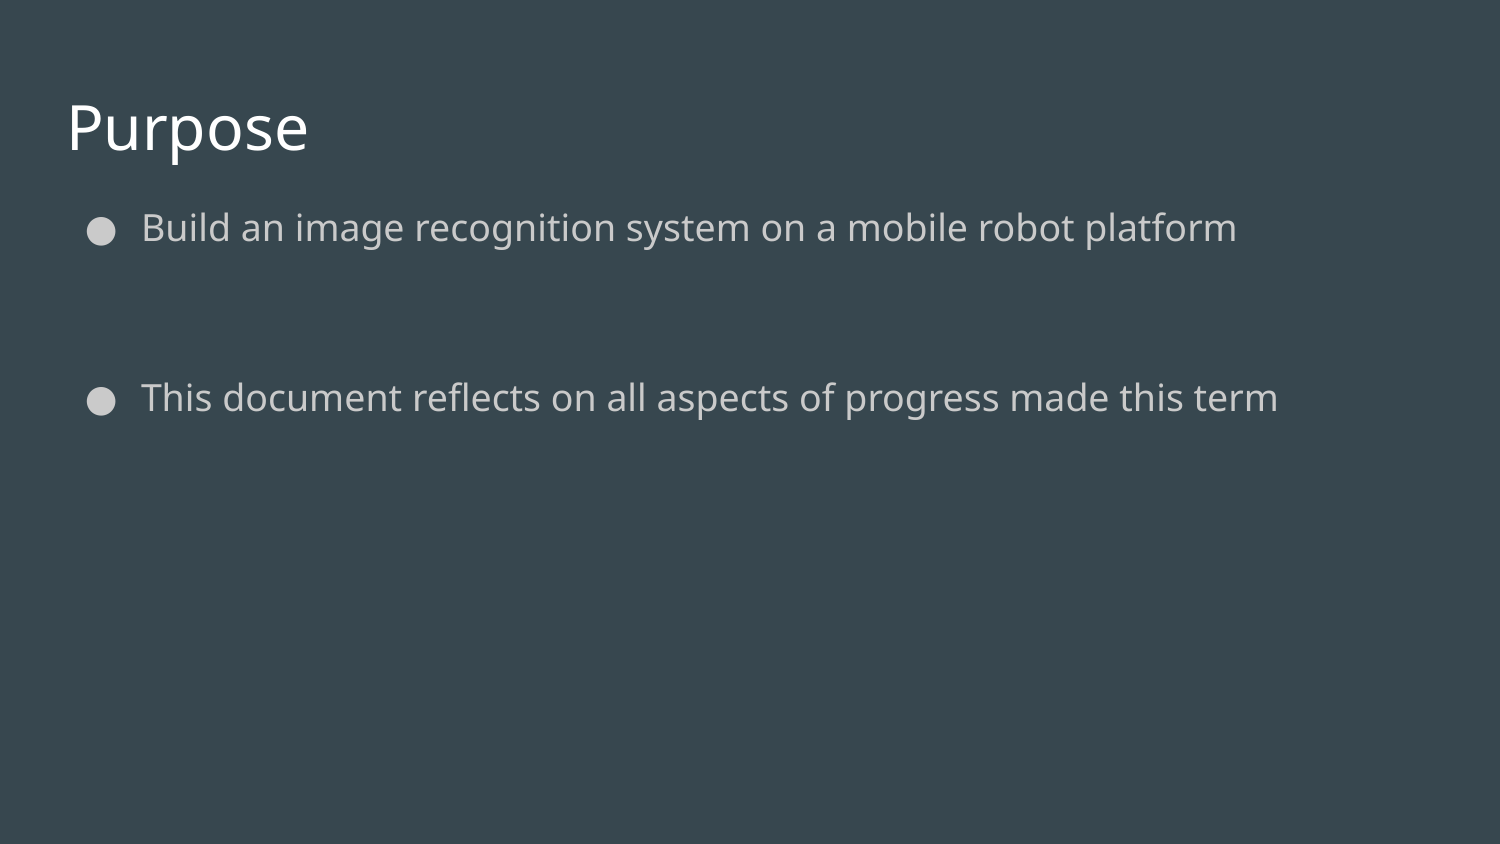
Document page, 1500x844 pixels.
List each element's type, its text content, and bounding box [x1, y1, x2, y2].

list Build an image recognition system on a mobile robot platform This document reflects on all aspects of progress made this term [51, 182, 1449, 743]
title Purpose [51, 72, 1449, 167]
